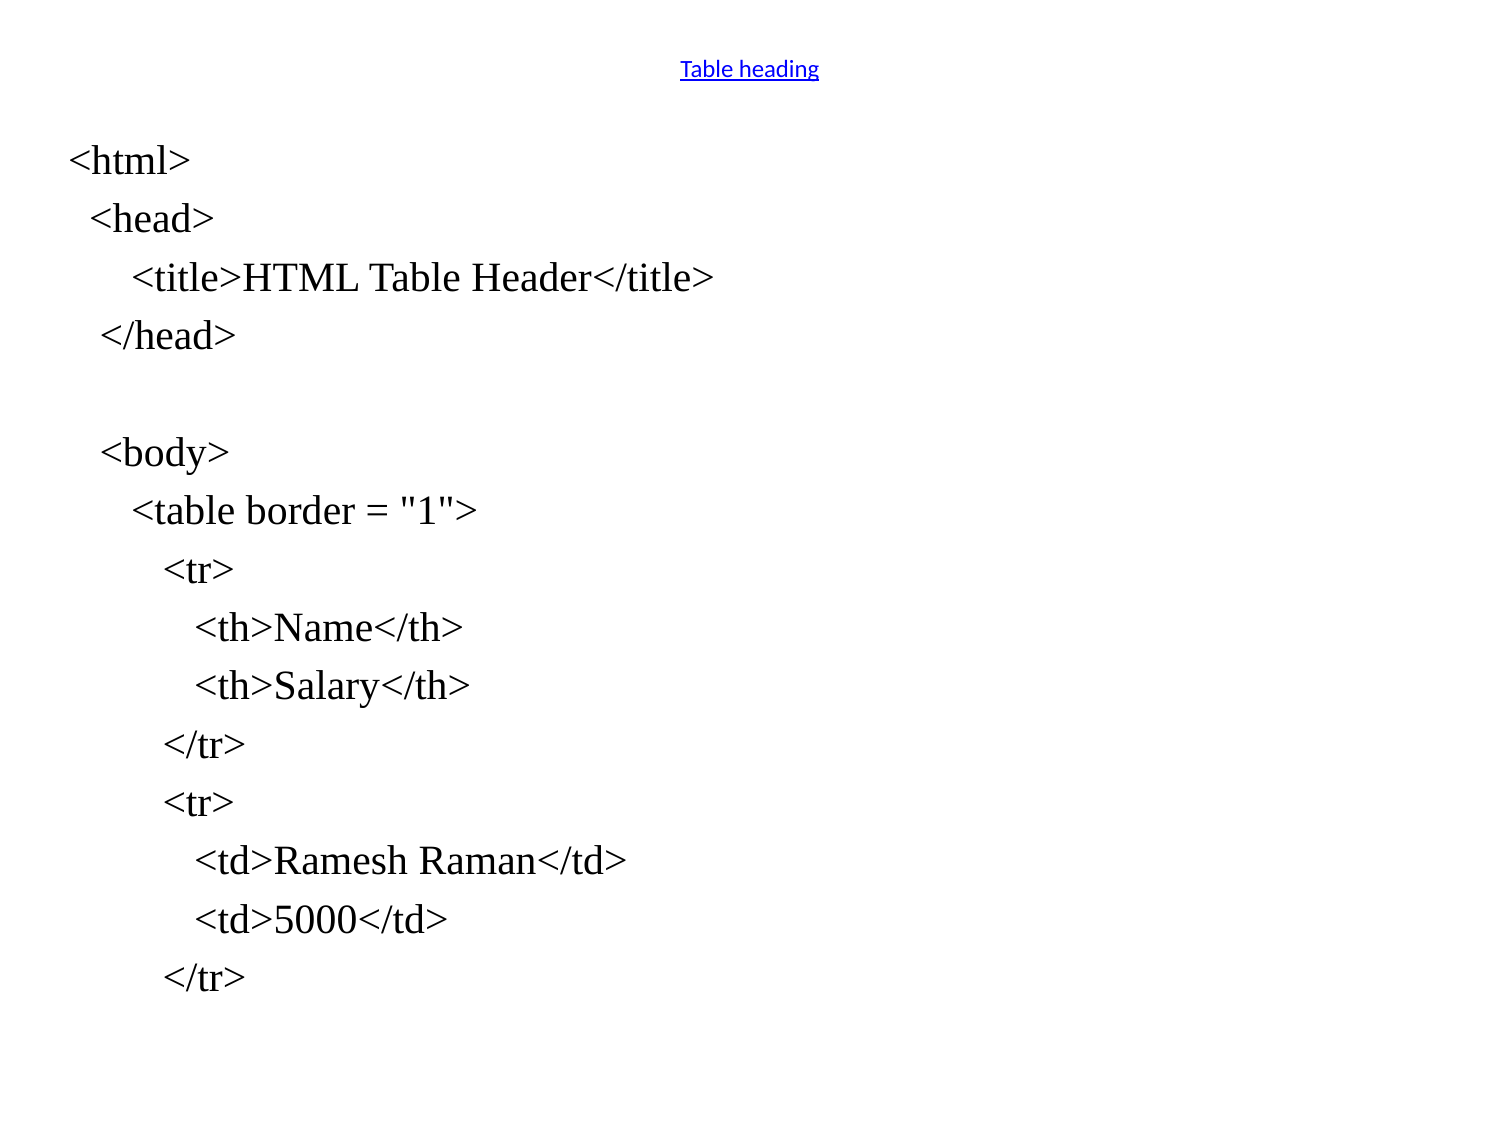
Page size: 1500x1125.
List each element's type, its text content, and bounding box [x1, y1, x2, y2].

title Table heading [75, 45, 1425, 90]
list <html> <head> <title>HTML Table Header</title> </head> <body> <table border = "1"> <tr> <th>Name</th> <th>Salary</th> </tr> <tr> <td>Ramesh Raman</td> <td>5000</td> </tr> [53, 125, 1404, 906]
